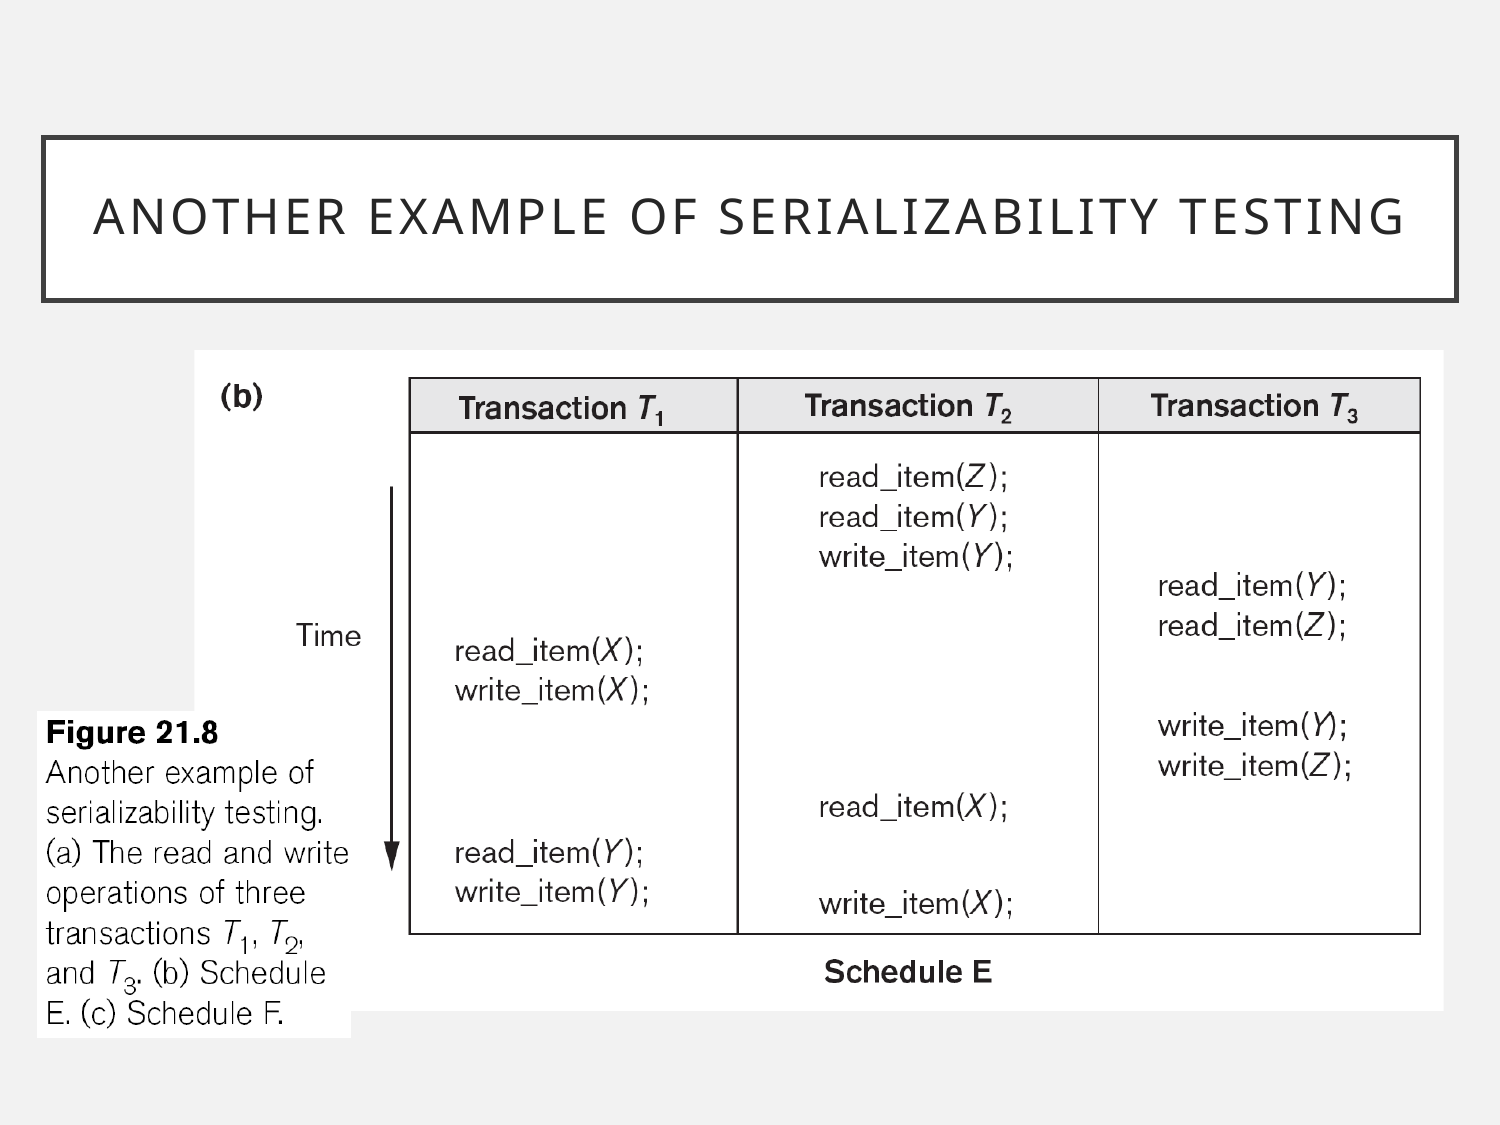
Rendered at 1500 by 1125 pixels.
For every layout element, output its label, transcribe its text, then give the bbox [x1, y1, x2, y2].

title Another Example of Serializability Testing [41, 135, 1459, 303]
picture [37, 349, 1444, 1038]
